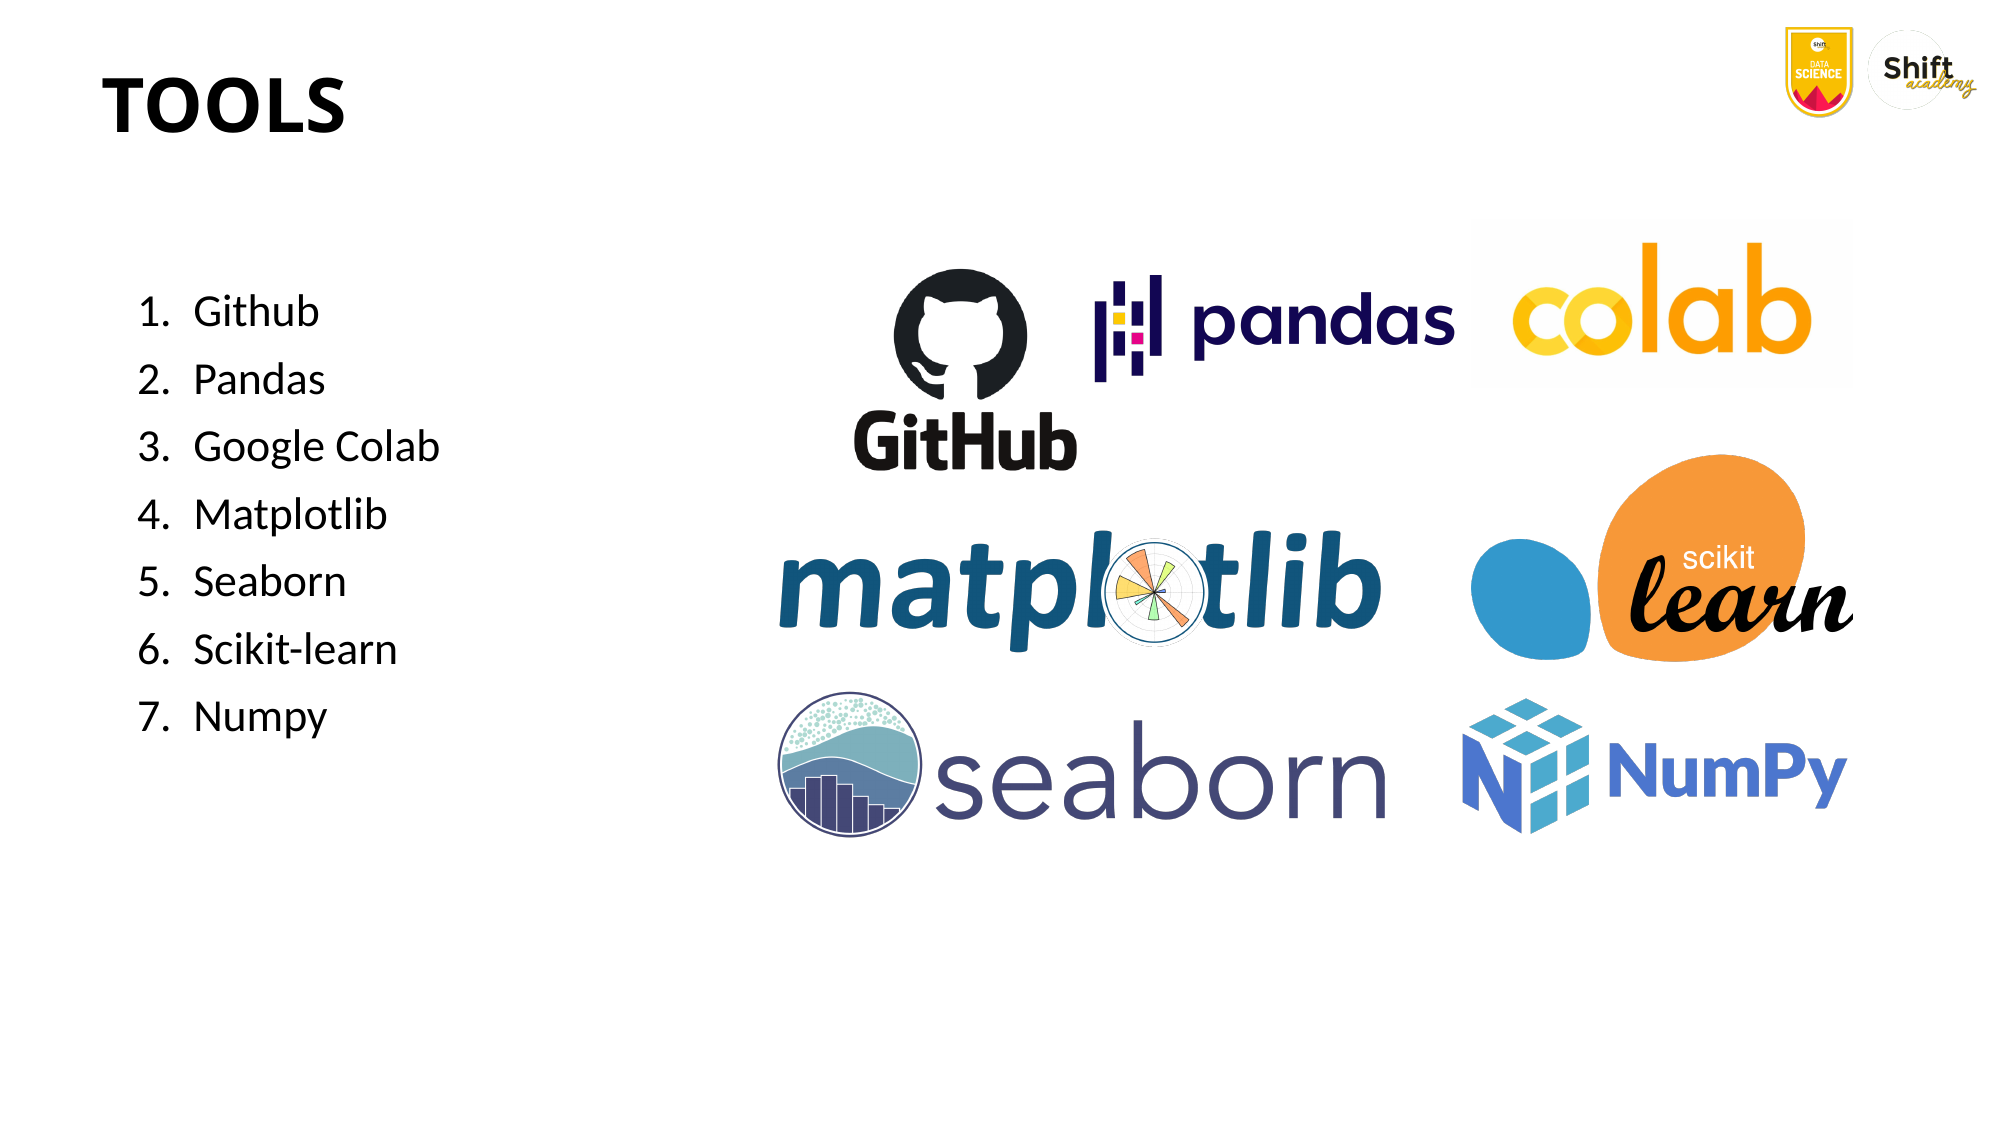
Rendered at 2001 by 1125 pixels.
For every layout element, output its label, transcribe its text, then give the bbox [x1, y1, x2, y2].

text_box Github Pandas Google Colab Matplotlib Seaborn Scikit-learn Numpy [122, 273, 708, 749]
title TOOLS [86, 59, 1919, 157]
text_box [741, 219, 1875, 865]
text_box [1770, 23, 1982, 119]
